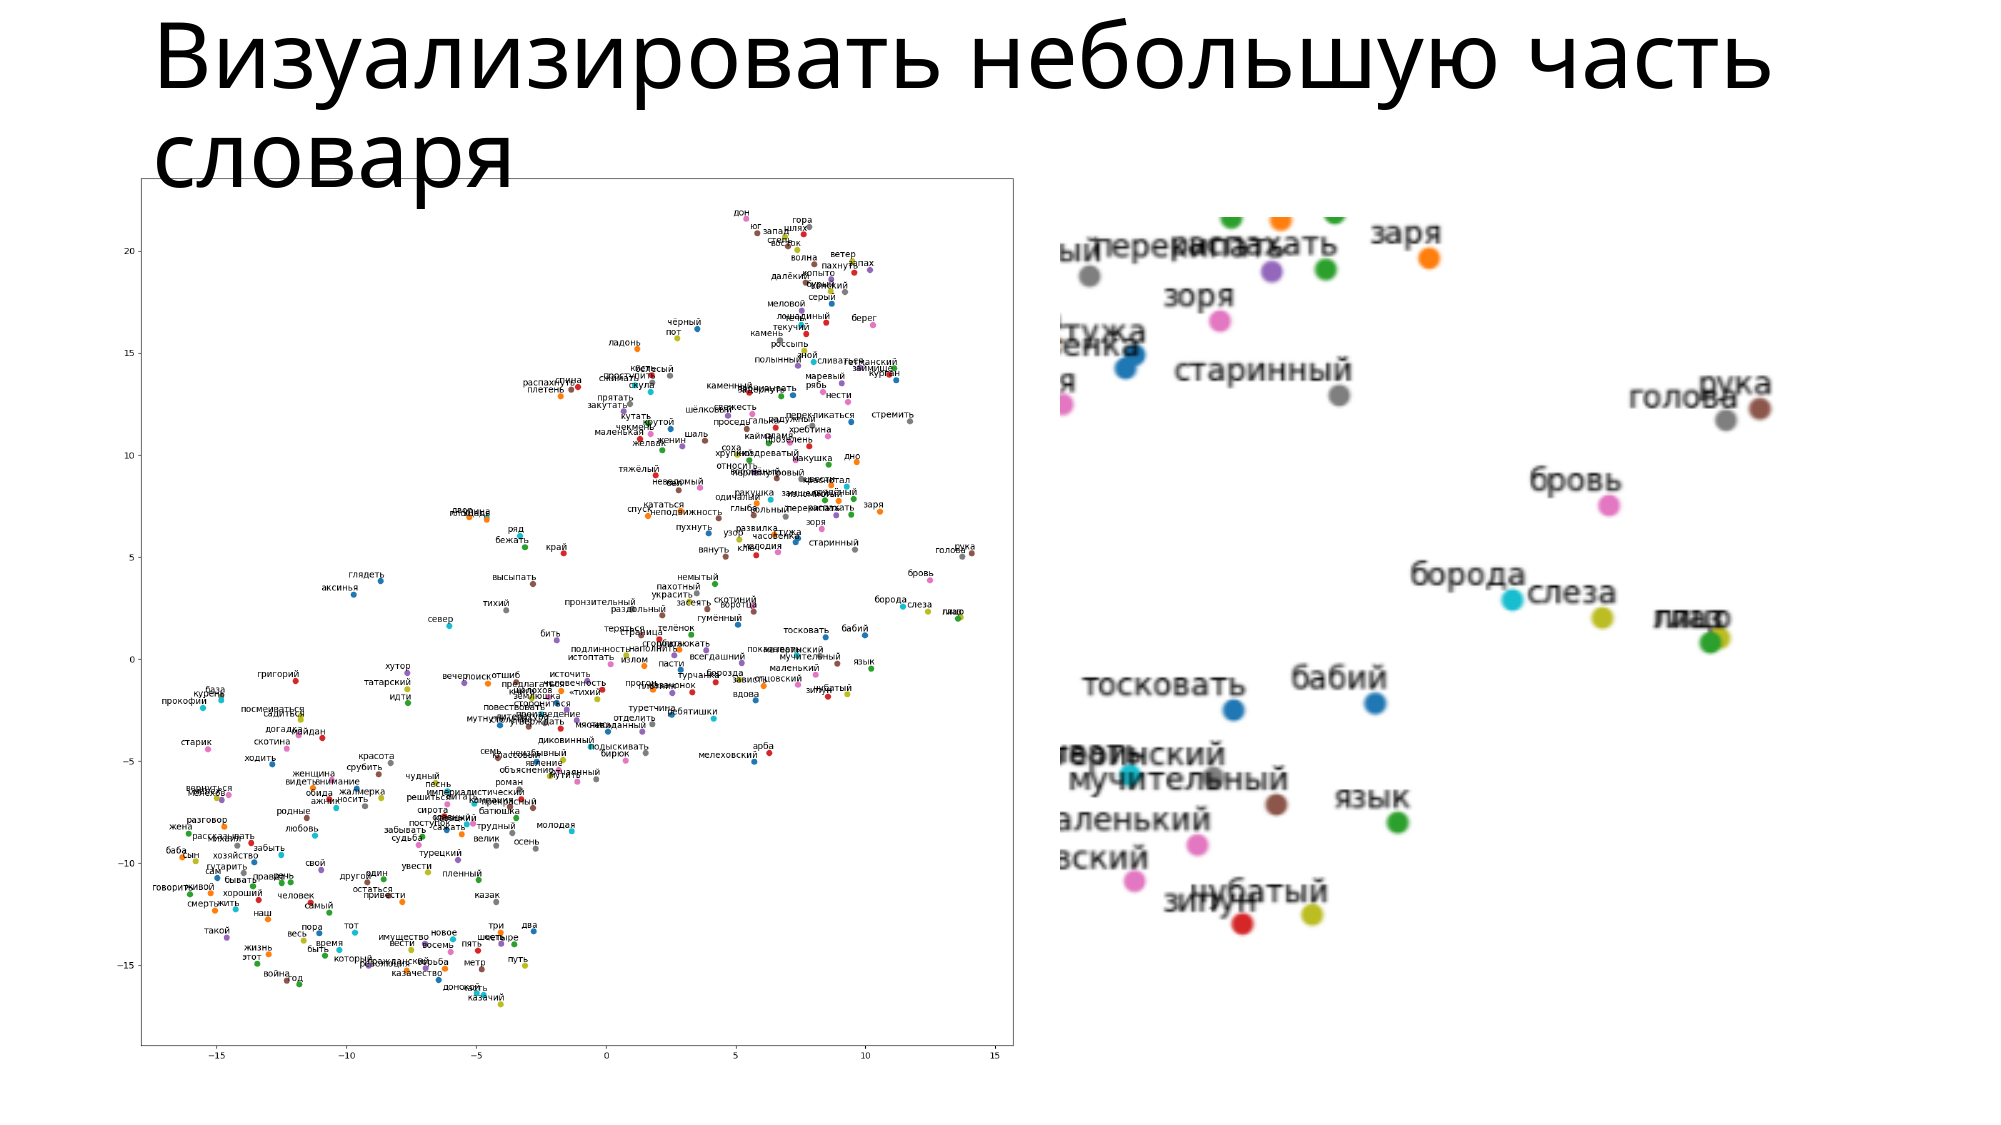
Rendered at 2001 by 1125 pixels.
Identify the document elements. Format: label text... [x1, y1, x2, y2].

picture [0, 43, 1863, 1125]
title Визуализировать небольшую часть словаря [137, 0, 1863, 217]
